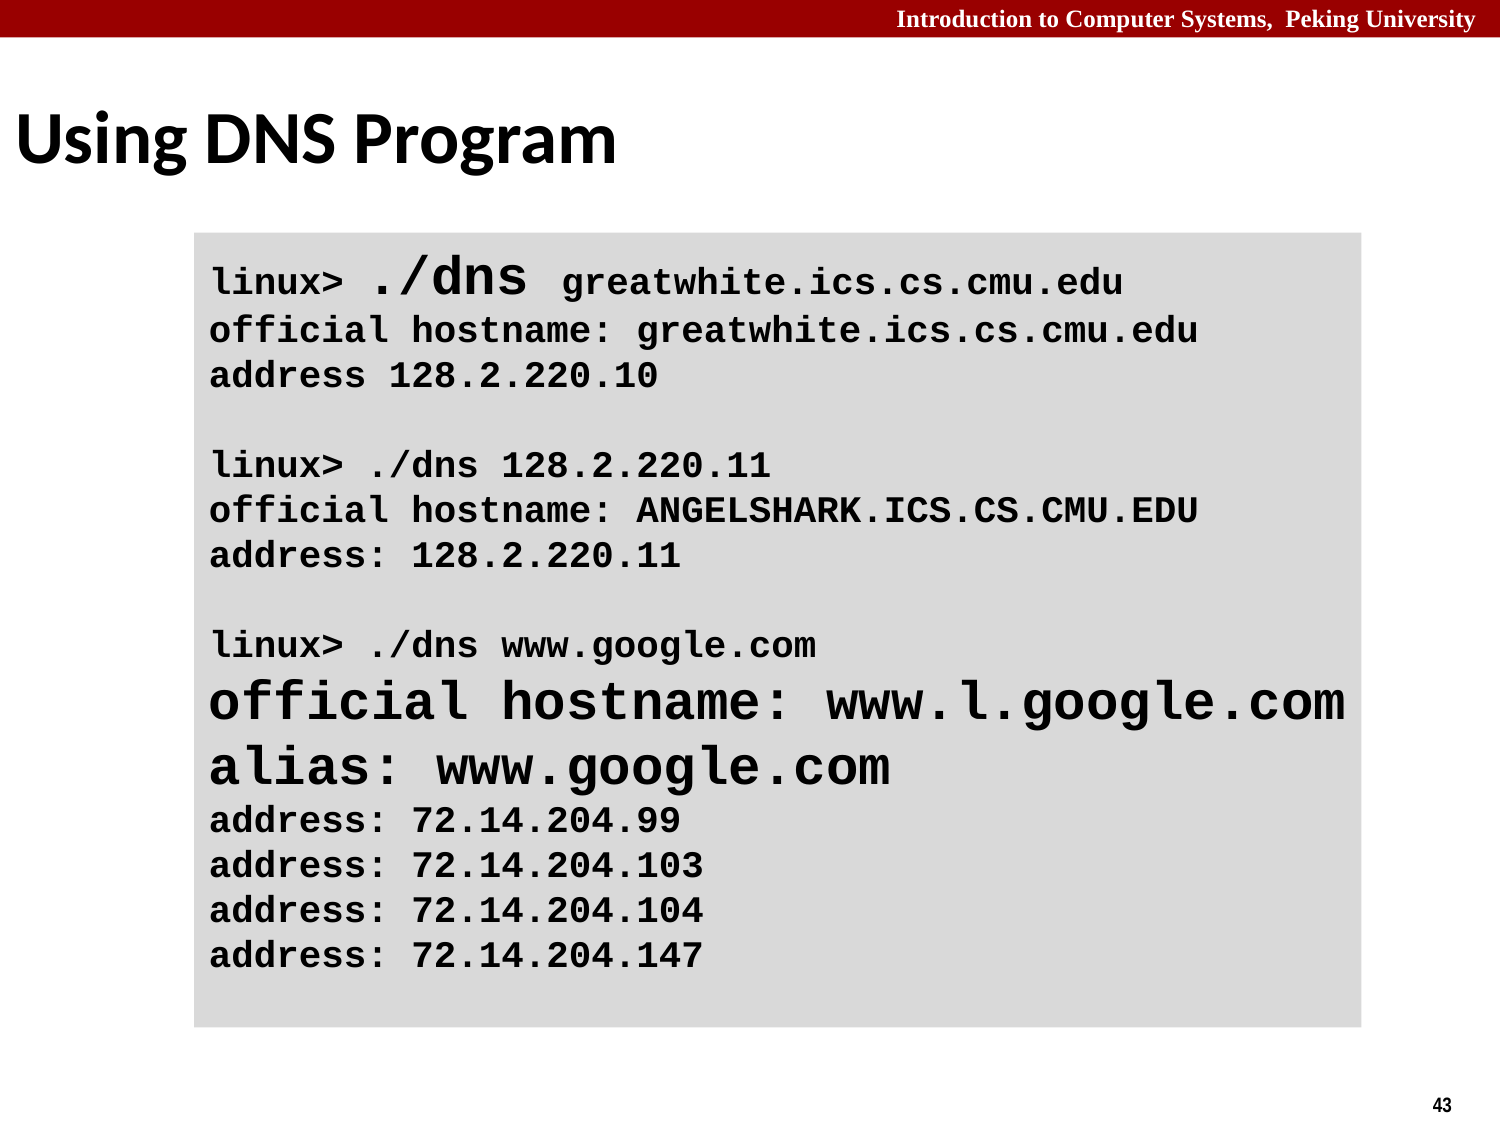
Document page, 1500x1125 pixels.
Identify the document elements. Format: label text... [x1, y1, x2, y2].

text_box linux> ./dns greatwhite.ics.cs.cmu.edu official hostname: greatwhite.ics.cs.cmu.edu address 128.2.220.10 linux> ./dns 128.2.220.11 official hostname: ANGELSHARK.ICS.CS.CMU.EDU address: 128.2.220.11 linux> ./dns www.google.com official hostname: www.l.google.com alias: www.google.com address: 72.14.204.99 address: 72.14.204.103 address: 72.14.204.104 address: 72.14.204.147 [194, 232, 1362, 1028]
title Using DNS Program [0, 71, 1246, 197]
